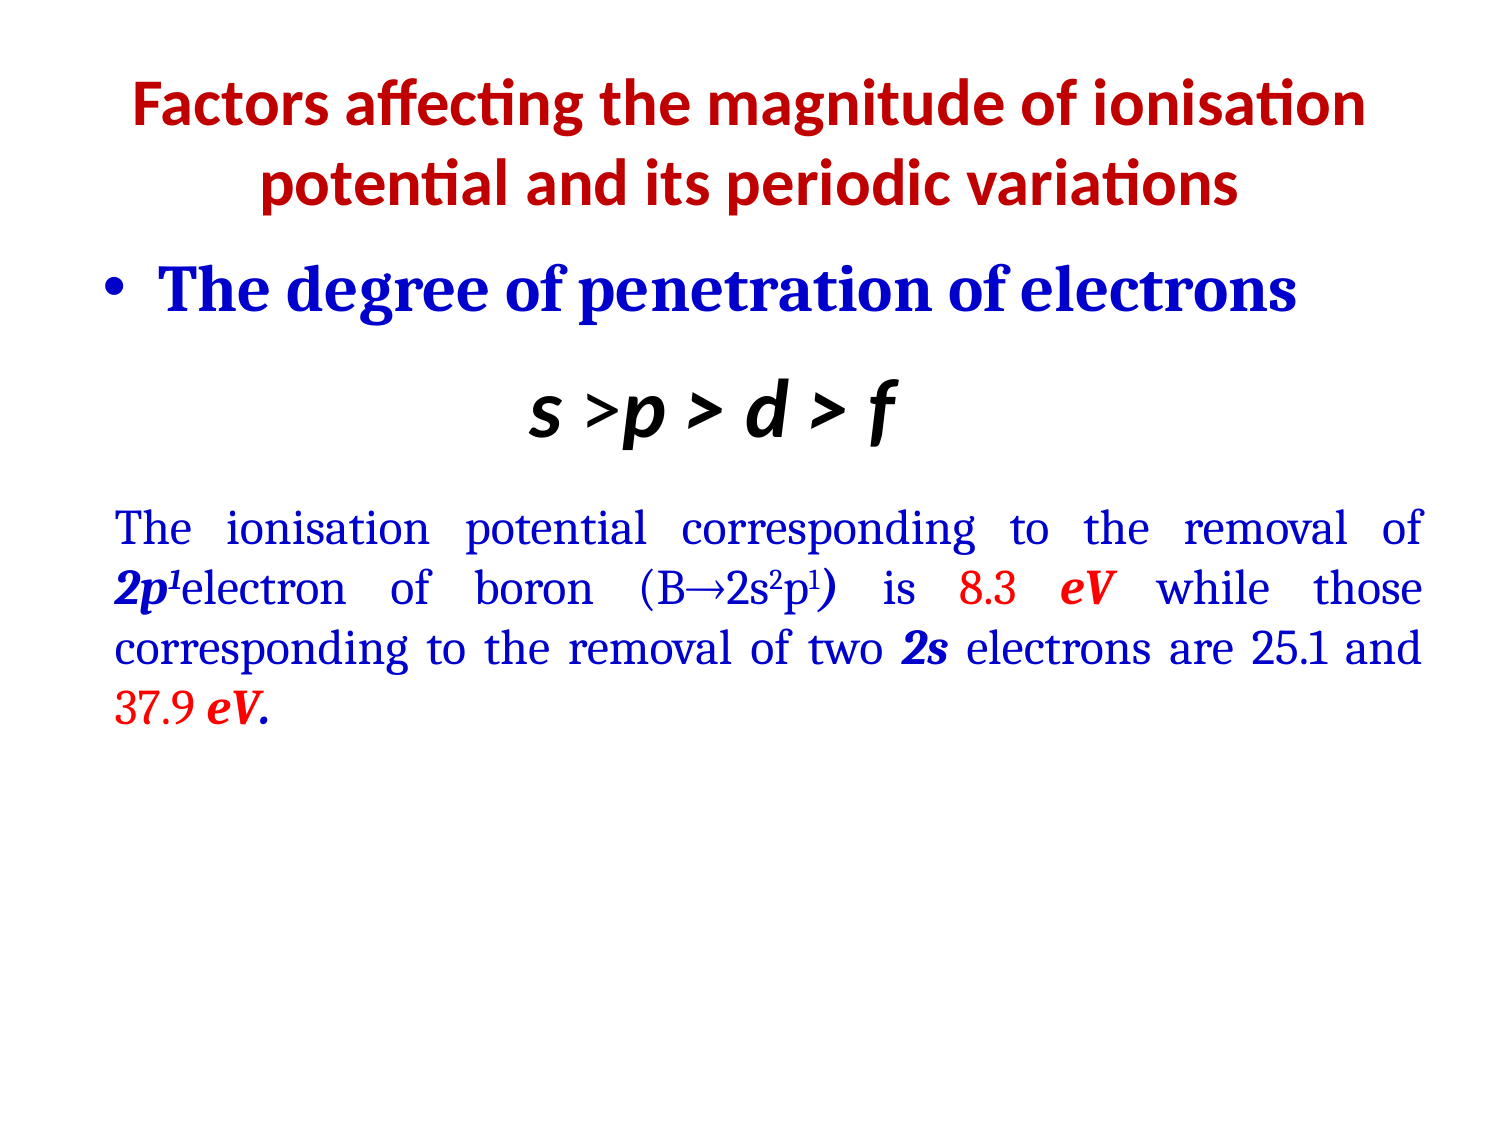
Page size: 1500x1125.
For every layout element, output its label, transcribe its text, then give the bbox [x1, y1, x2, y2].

text_box The ionisation potential corresponding to the removal of 2p1electron of boron (B2s2p1) is 8.3 eV while those corresponding to the removal of two 2s electrons are 25.1 and 37.9 eV. [99, 487, 1438, 743]
title Factors affecting the magnitude of ionisation potential and its periodic variations [75, 45, 1425, 233]
list The degree of penetration of electrons [87, 237, 1438, 350]
text_box s >p > d > f [514, 346, 910, 462]
